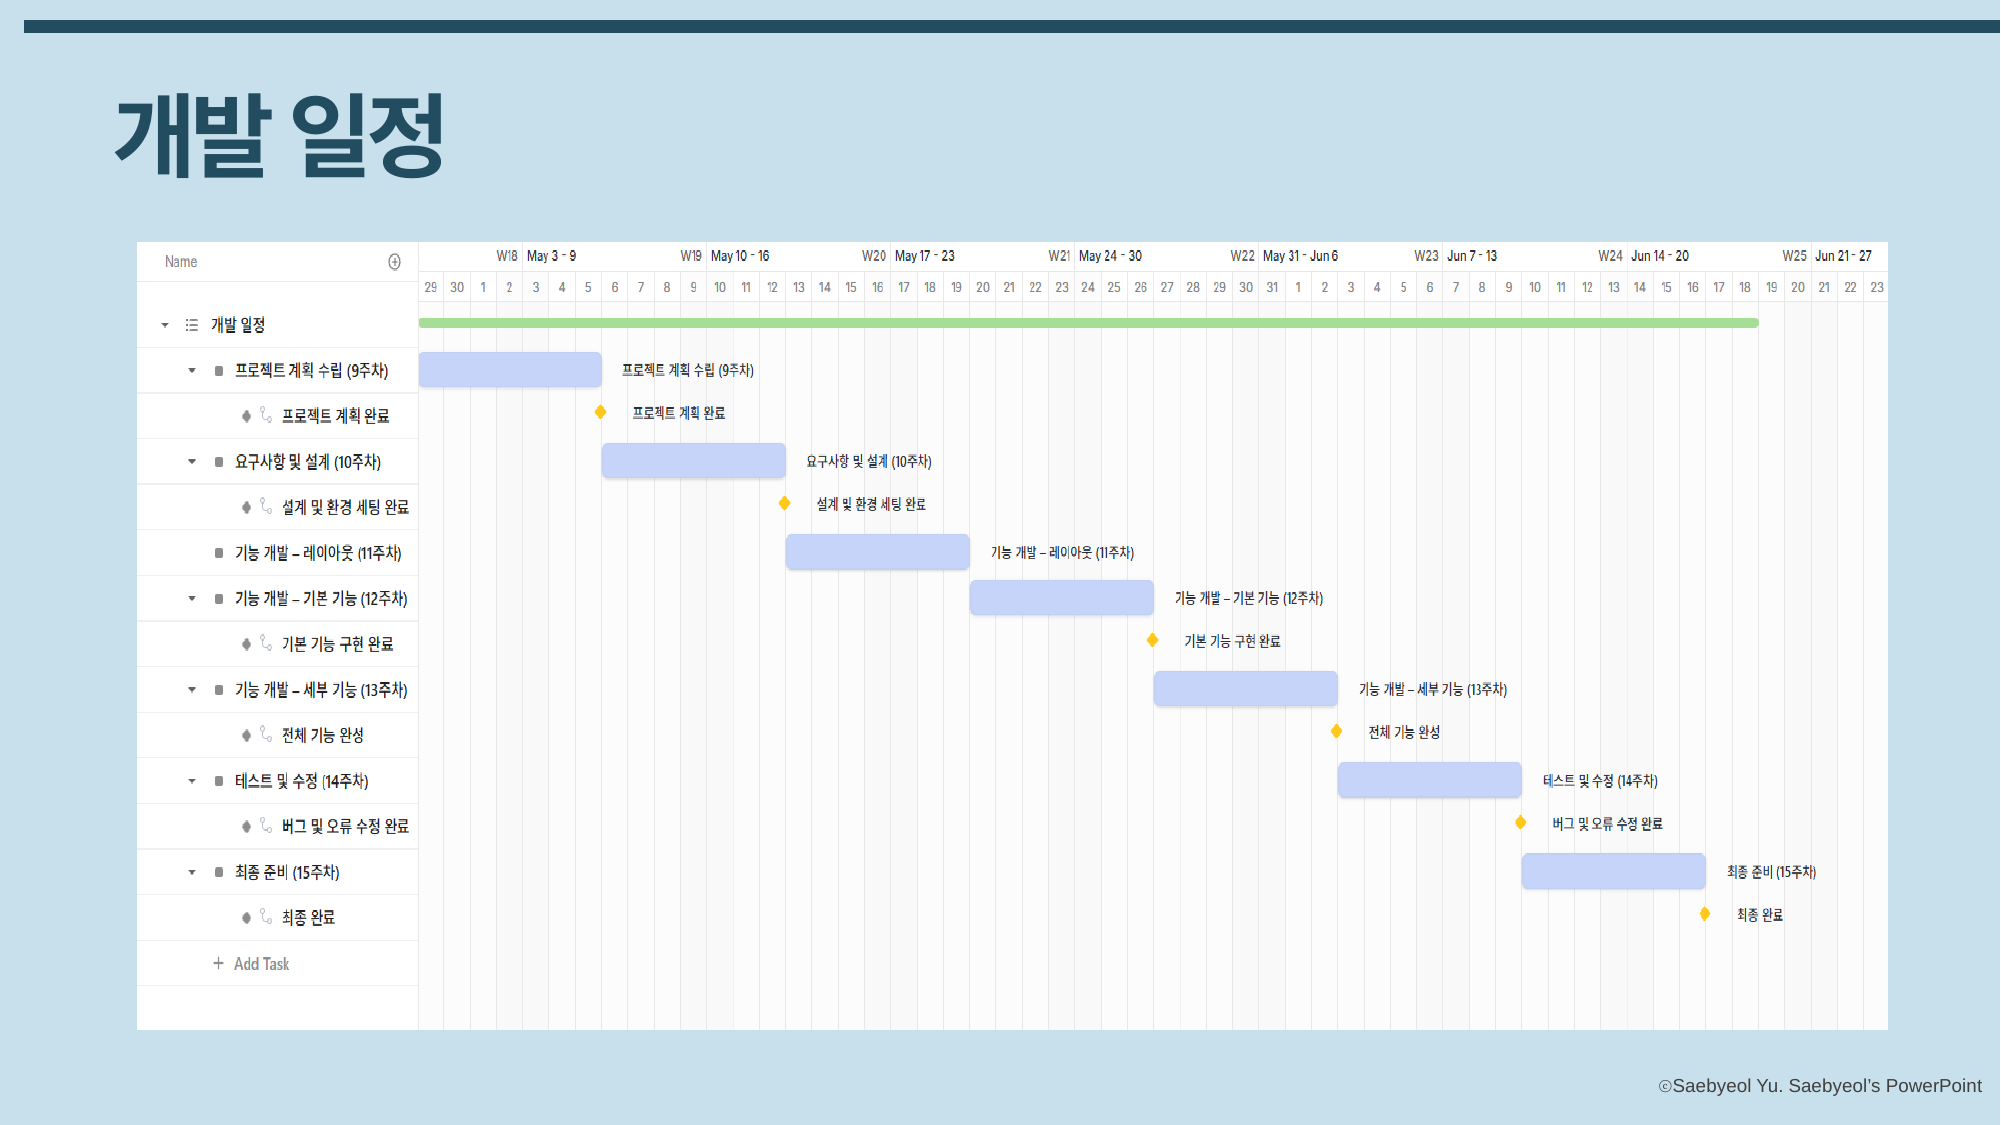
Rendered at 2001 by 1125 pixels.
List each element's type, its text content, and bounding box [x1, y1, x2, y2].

picture [137, 242, 1888, 1030]
text_box 개발 일정 [98, 71, 467, 196]
